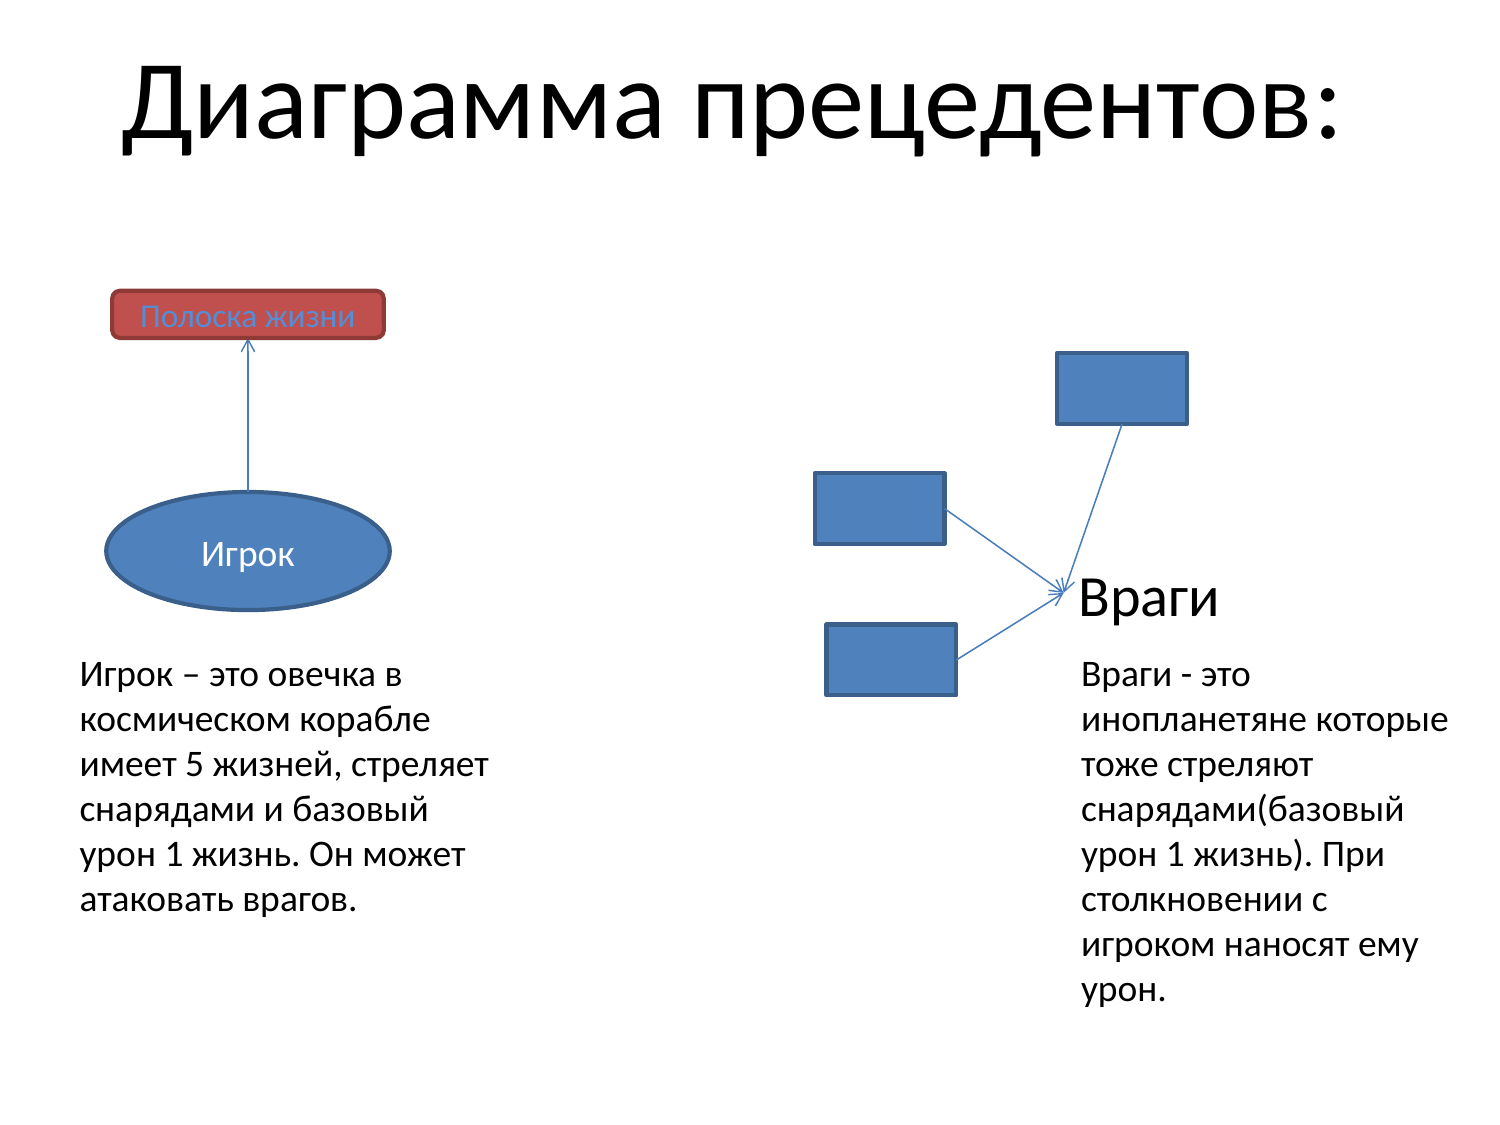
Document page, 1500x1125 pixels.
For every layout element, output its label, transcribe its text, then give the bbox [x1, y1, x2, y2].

text_box Полоска жизни [110, 288, 386, 341]
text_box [1062, 423, 1123, 594]
text_box Диаграмма прецедентов: [106, 19, 1359, 169]
text_box [1055, 351, 1189, 426]
text_box Враги - это инопланетяне которые тоже стреляют снарядами(базовый урон 1 жизнь). При столкновении с игроком наносят ему урон. [1066, 641, 1471, 1016]
text_box [813, 471, 947, 546]
text_box Игрок [104, 489, 392, 613]
text_box Враги [1067, 550, 1236, 636]
text_box Игрок – это овечка в космическом корабле имеет 5 жизней, стреляет снарядами и базовый урон 1 жизнь. Он может атаковать врагов. [64, 641, 514, 926]
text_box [956, 593, 1063, 661]
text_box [944, 508, 1063, 594]
text_box [824, 622, 958, 697]
